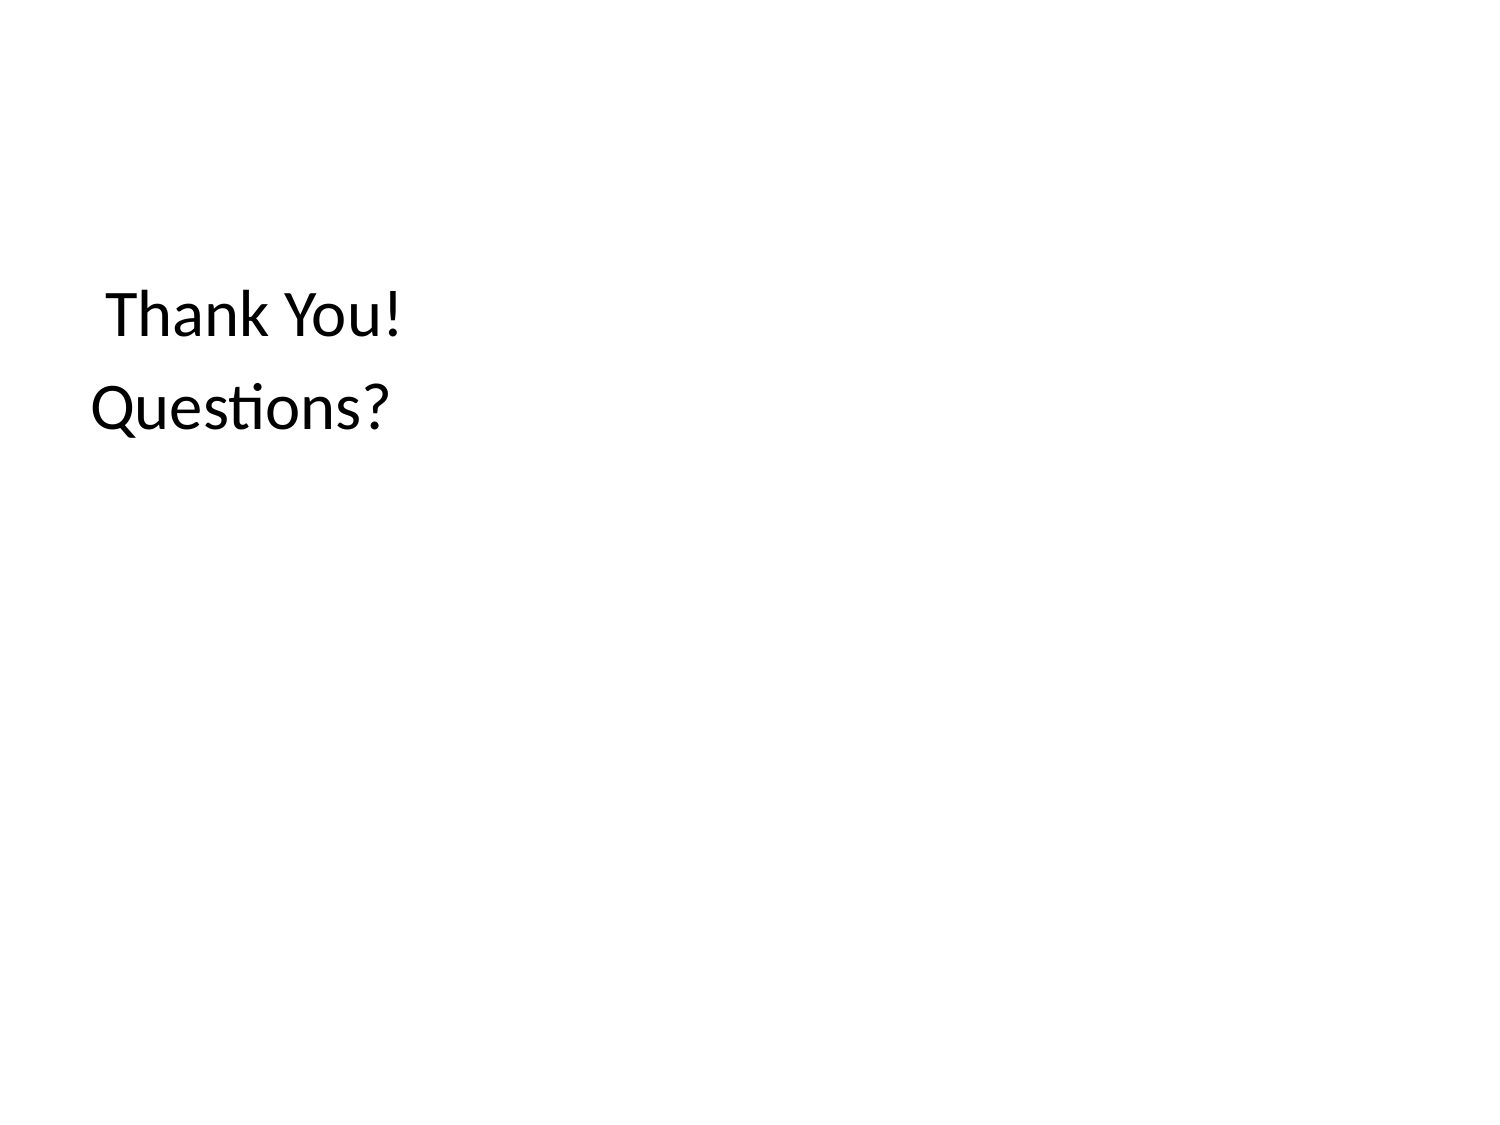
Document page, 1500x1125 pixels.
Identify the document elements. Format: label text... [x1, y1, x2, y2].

list Thank You! Questions? [75, 262, 1425, 1005]
